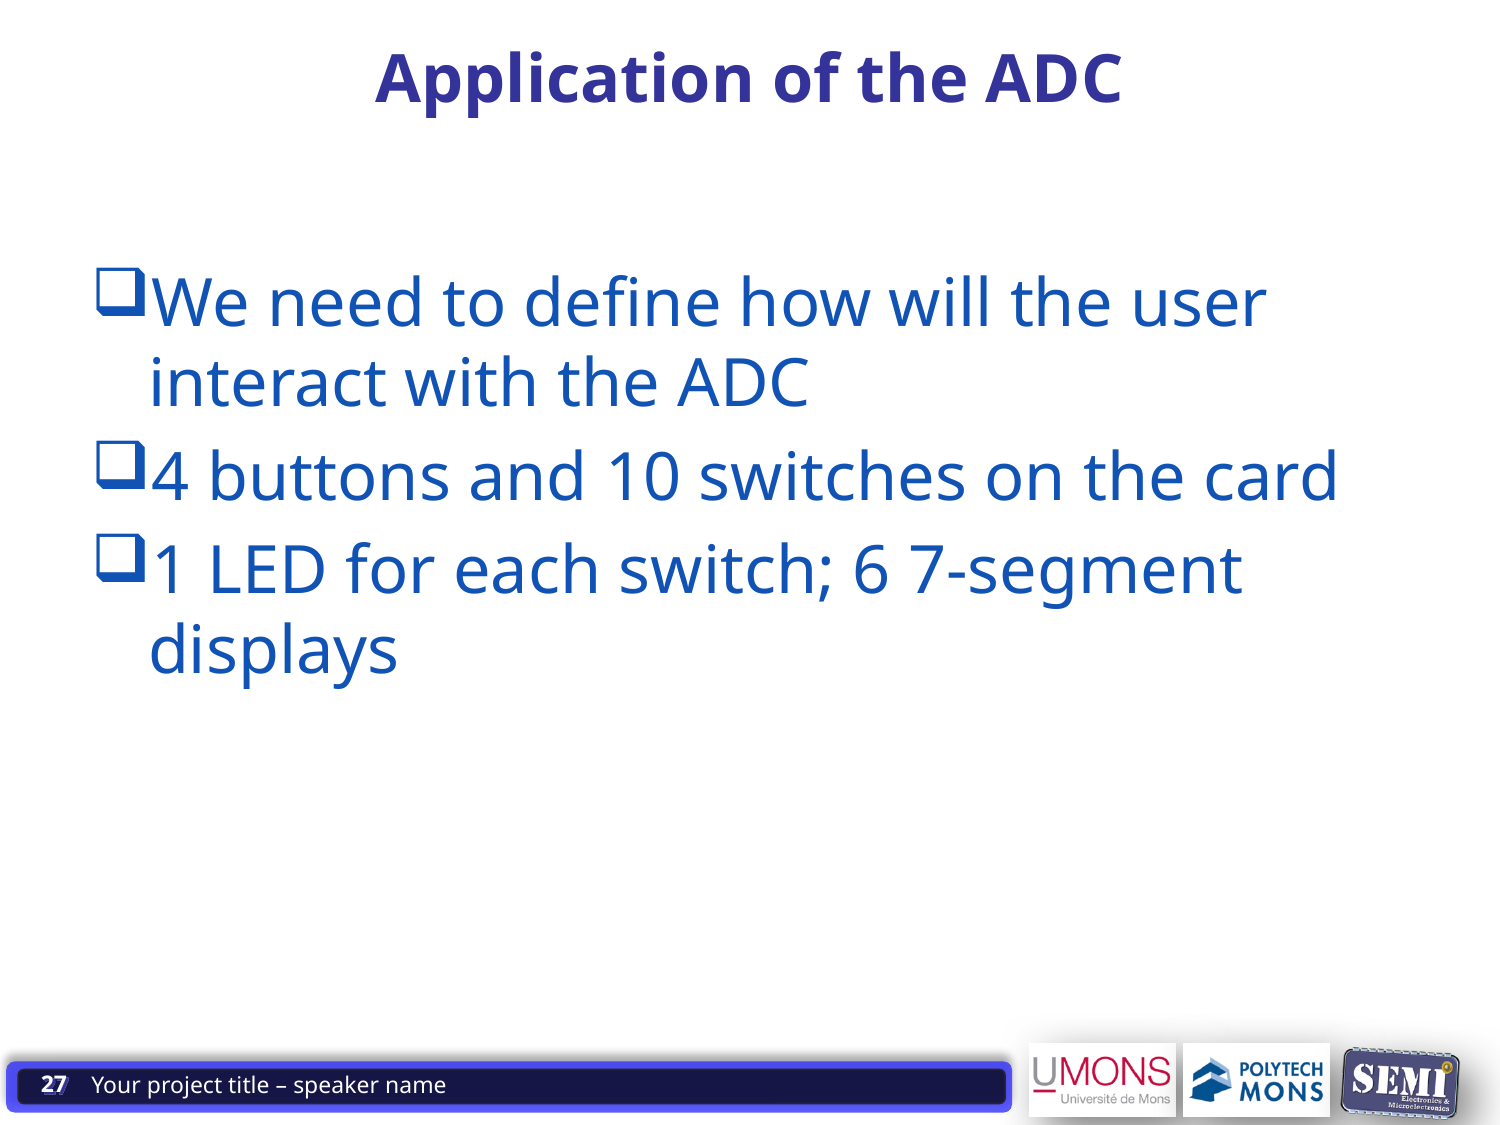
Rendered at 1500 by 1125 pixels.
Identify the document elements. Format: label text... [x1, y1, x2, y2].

title Application of the ADC [74, 27, 1426, 216]
picture [1183, 1043, 1330, 1117]
slide_number 27 [0, 1059, 111, 1111]
list We need to define how will the user interact with the ADC 4 buttons and 10 switches on the card 1 LED for each switch; 6 7-segment displays [76, 252, 1428, 996]
picture [1340, 1046, 1461, 1120]
picture [1029, 1043, 1176, 1117]
